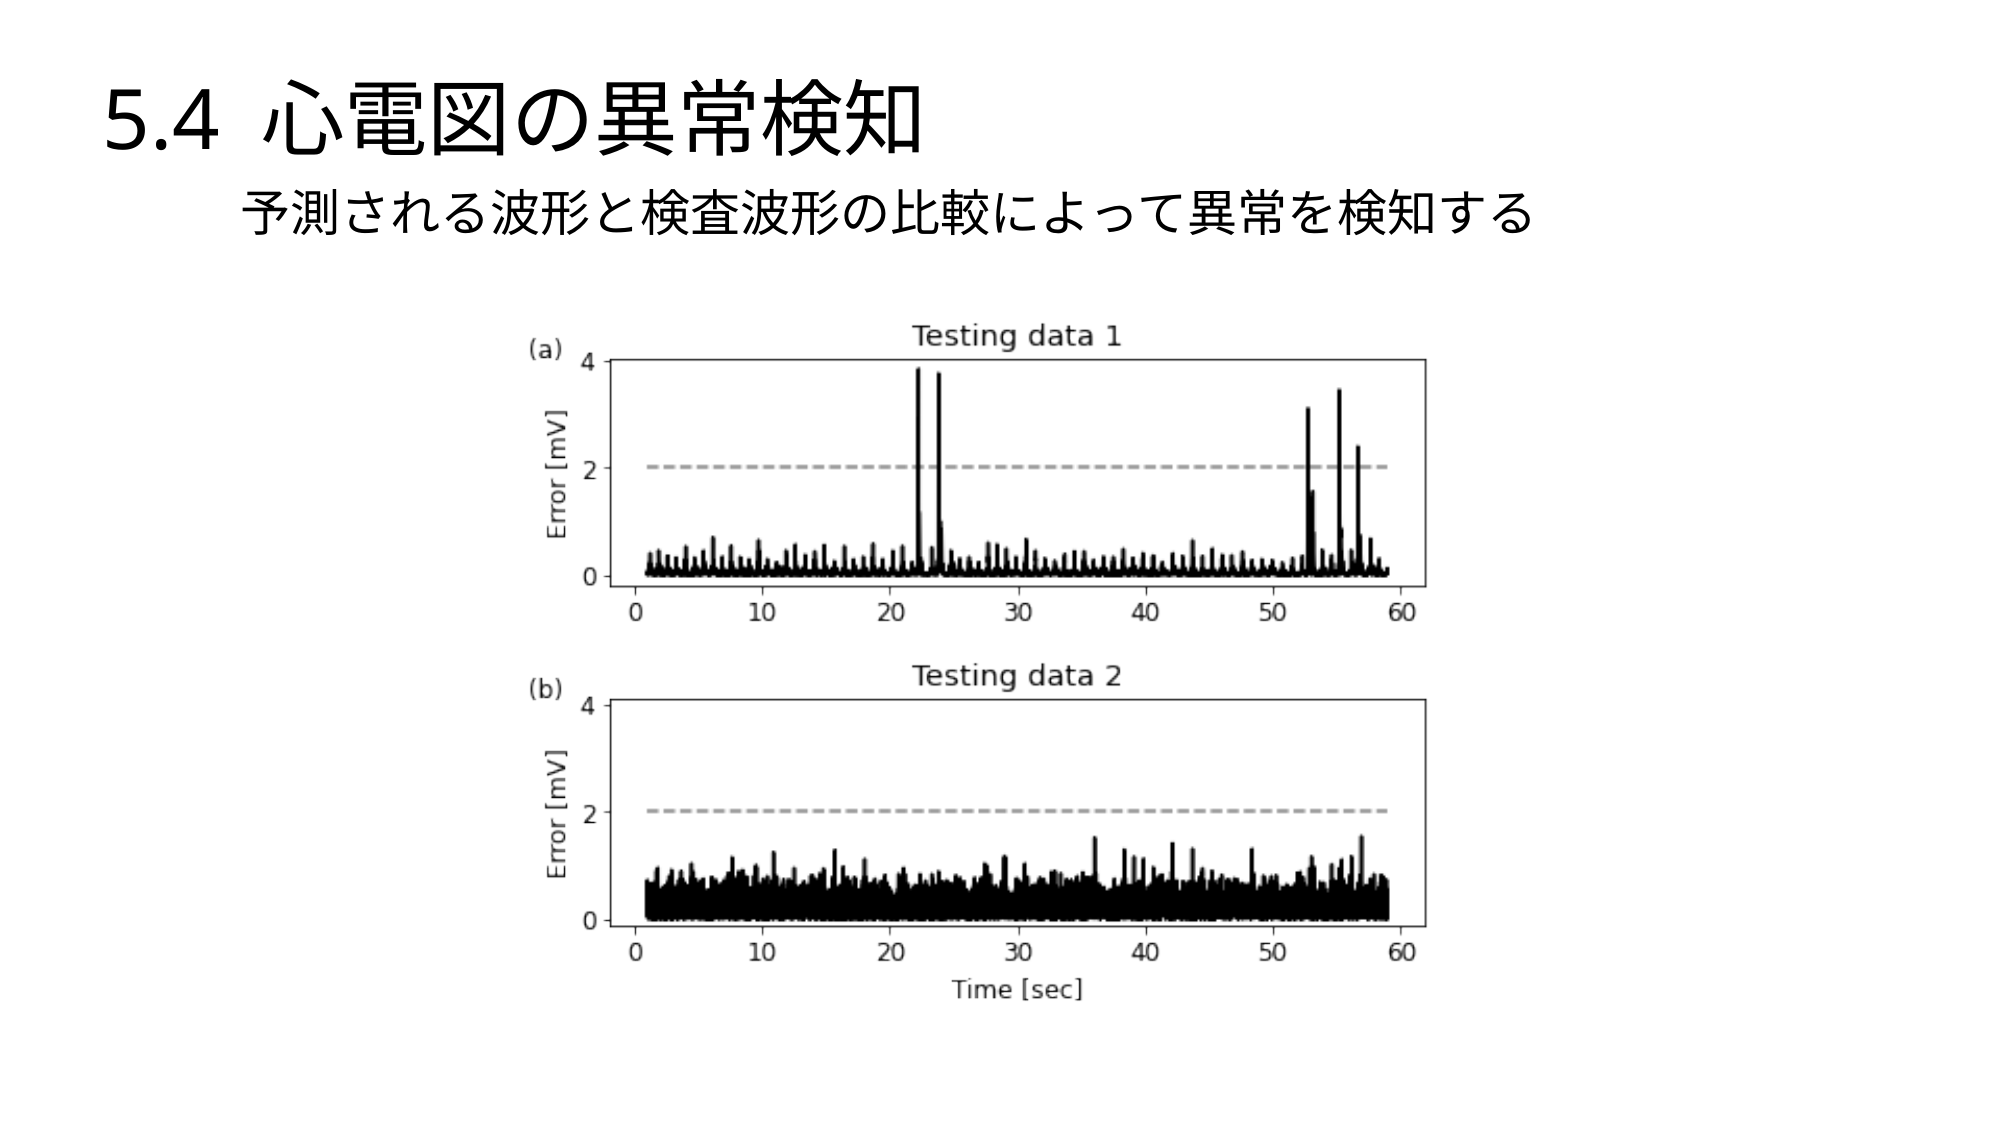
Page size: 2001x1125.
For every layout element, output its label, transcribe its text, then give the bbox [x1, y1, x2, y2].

text_box 5.4 心電図の異常検知 [87, 58, 943, 174]
picture [514, 309, 1440, 1018]
text_box 予測される波形と検査波形の比較によって異常を検知する [225, 174, 1837, 250]
